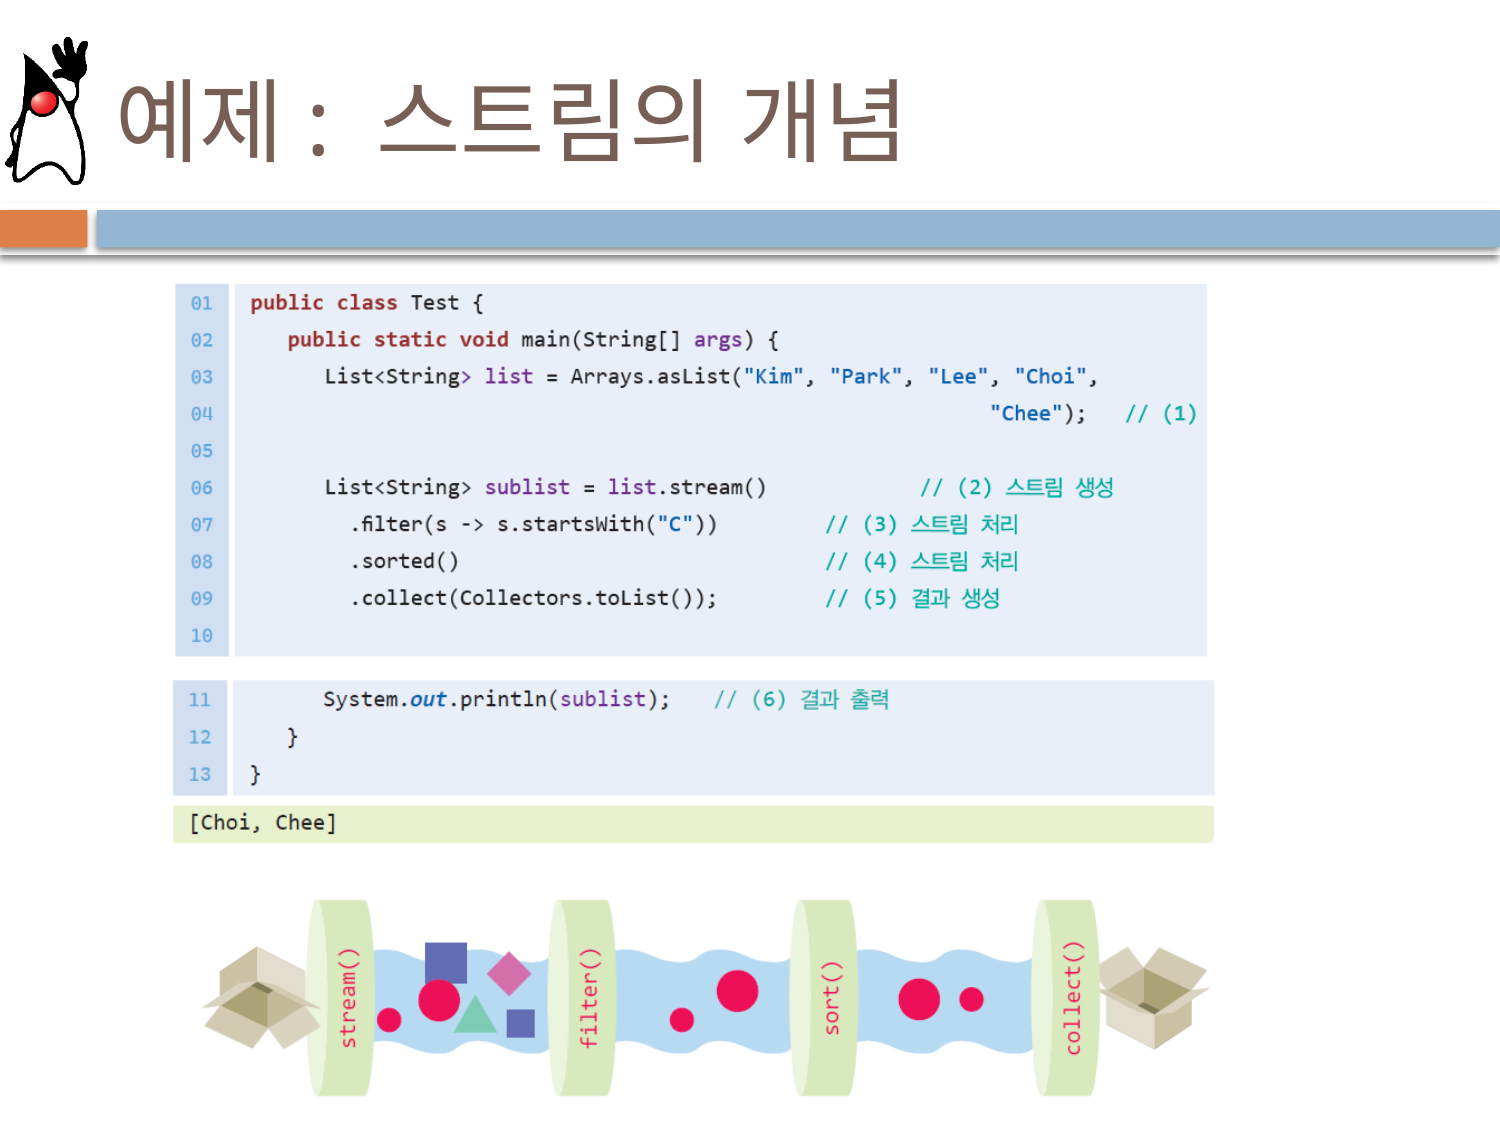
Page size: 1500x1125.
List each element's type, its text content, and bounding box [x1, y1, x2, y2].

title 예제: 스트림의 개념 [100, 37, 1438, 200]
picture [170, 275, 1209, 662]
picture [194, 891, 1220, 1107]
picture [5, 37, 88, 185]
picture [163, 668, 1220, 850]
